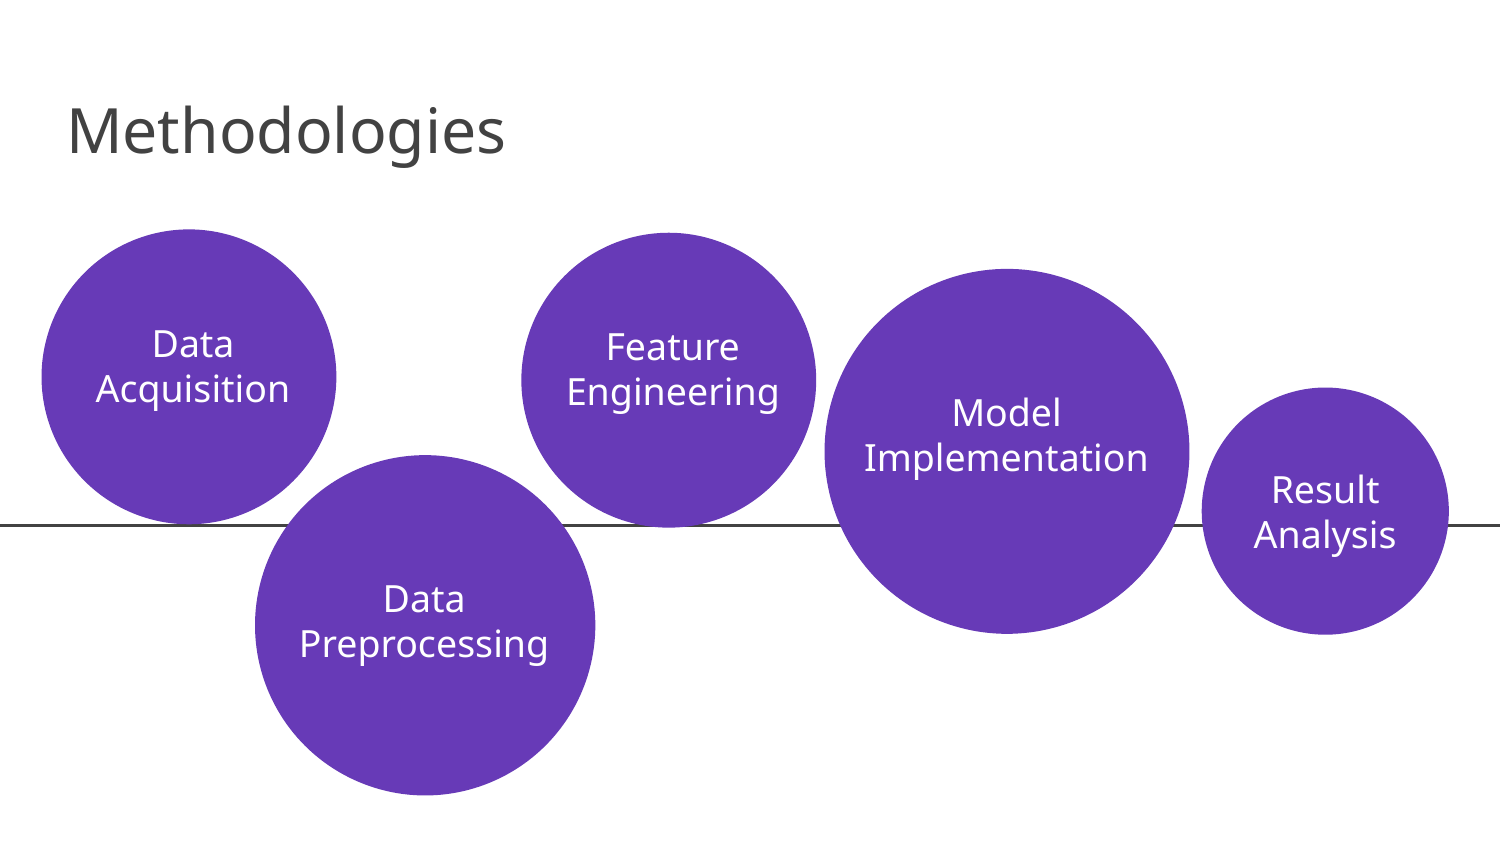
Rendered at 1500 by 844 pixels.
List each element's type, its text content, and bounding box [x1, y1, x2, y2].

text_box Data Acquisition [41, 315, 345, 415]
text_box [288, 455, 562, 524]
text_box [843, 533, 1171, 634]
text_box [46, 415, 332, 524]
text_box Result Analysis [1201, 533, 1449, 561]
text_box [526, 419, 812, 524]
title Methodologies [51, 61, 1449, 182]
text_box Result Analysis [1201, 461, 1449, 524]
text_box [535, 232, 803, 318]
text_box [55, 229, 323, 315]
text_box [260, 670, 590, 796]
text_box [827, 484, 1187, 524]
text_box [1212, 561, 1439, 635]
text_box [264, 533, 586, 569]
text_box Feature Engineering [521, 318, 825, 419]
text_box Model Implementation [824, 383, 1190, 484]
text_box Data Preprocessing [254, 569, 594, 670]
text_box [837, 268, 1177, 383]
text_box [1212, 387, 1439, 461]
